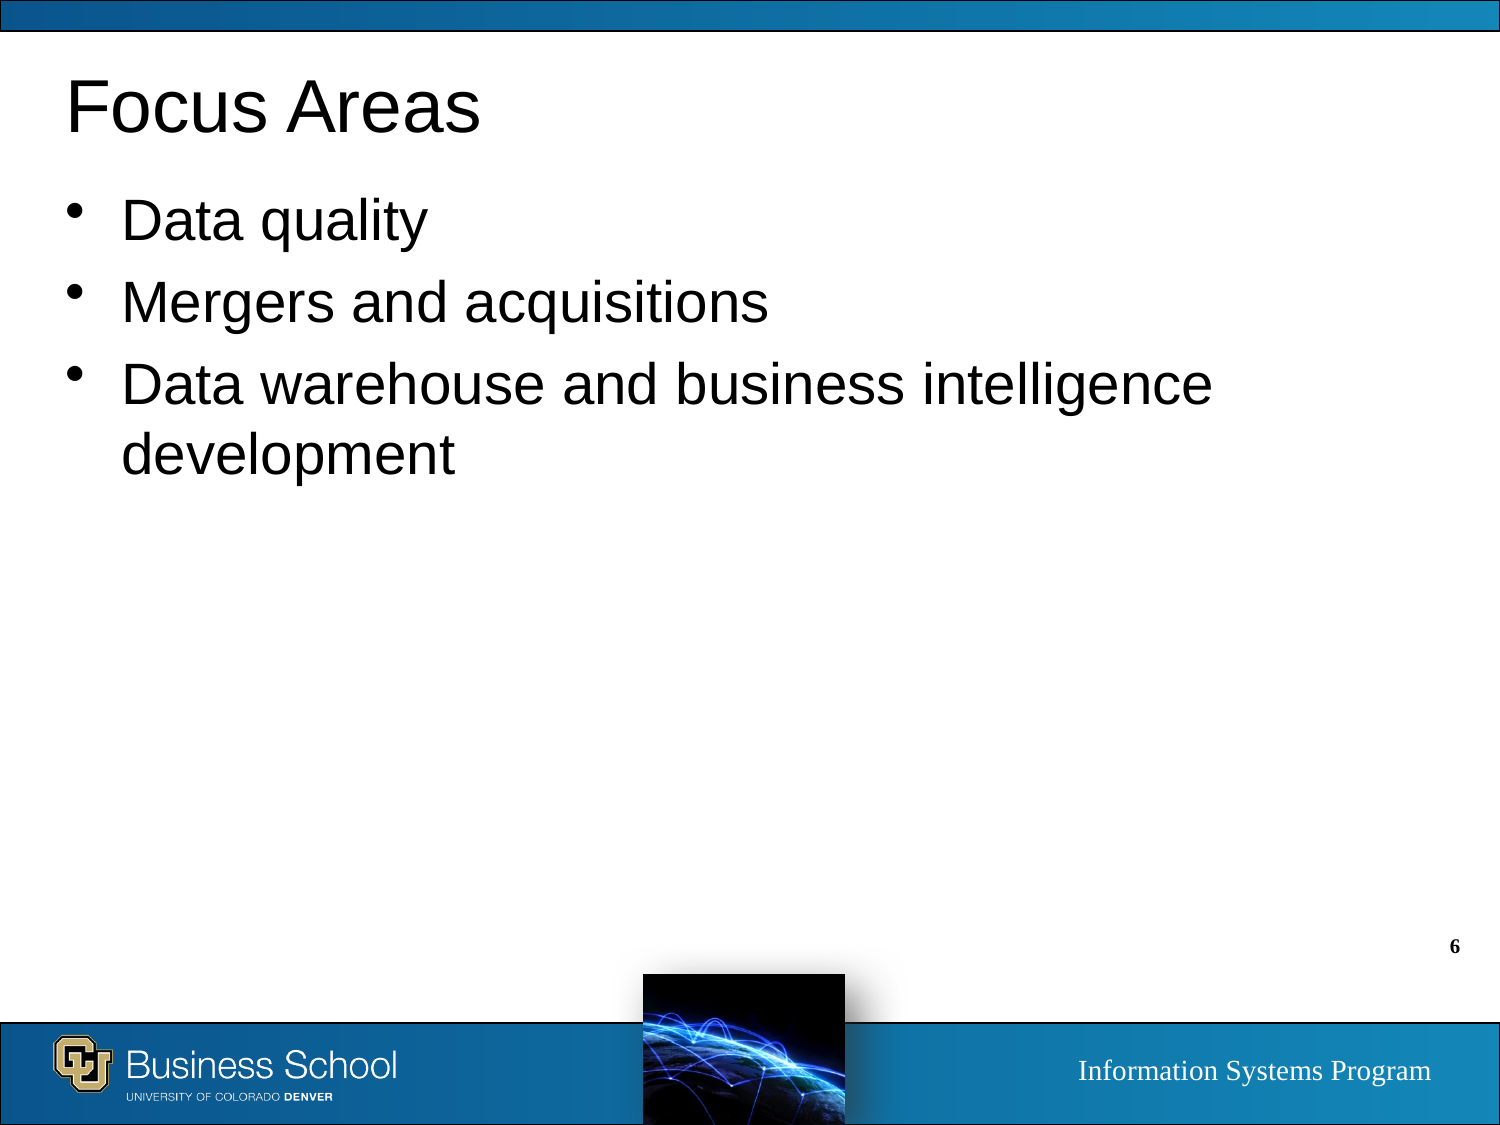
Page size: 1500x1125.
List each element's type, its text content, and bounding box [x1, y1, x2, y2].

picture [643, 974, 845, 1125]
picture [53, 1034, 396, 1101]
title Focus Areas [49, 49, 1426, 163]
list Data quality Mergers and acquisitions Data warehouse and business intelligence development [49, 174, 1426, 913]
